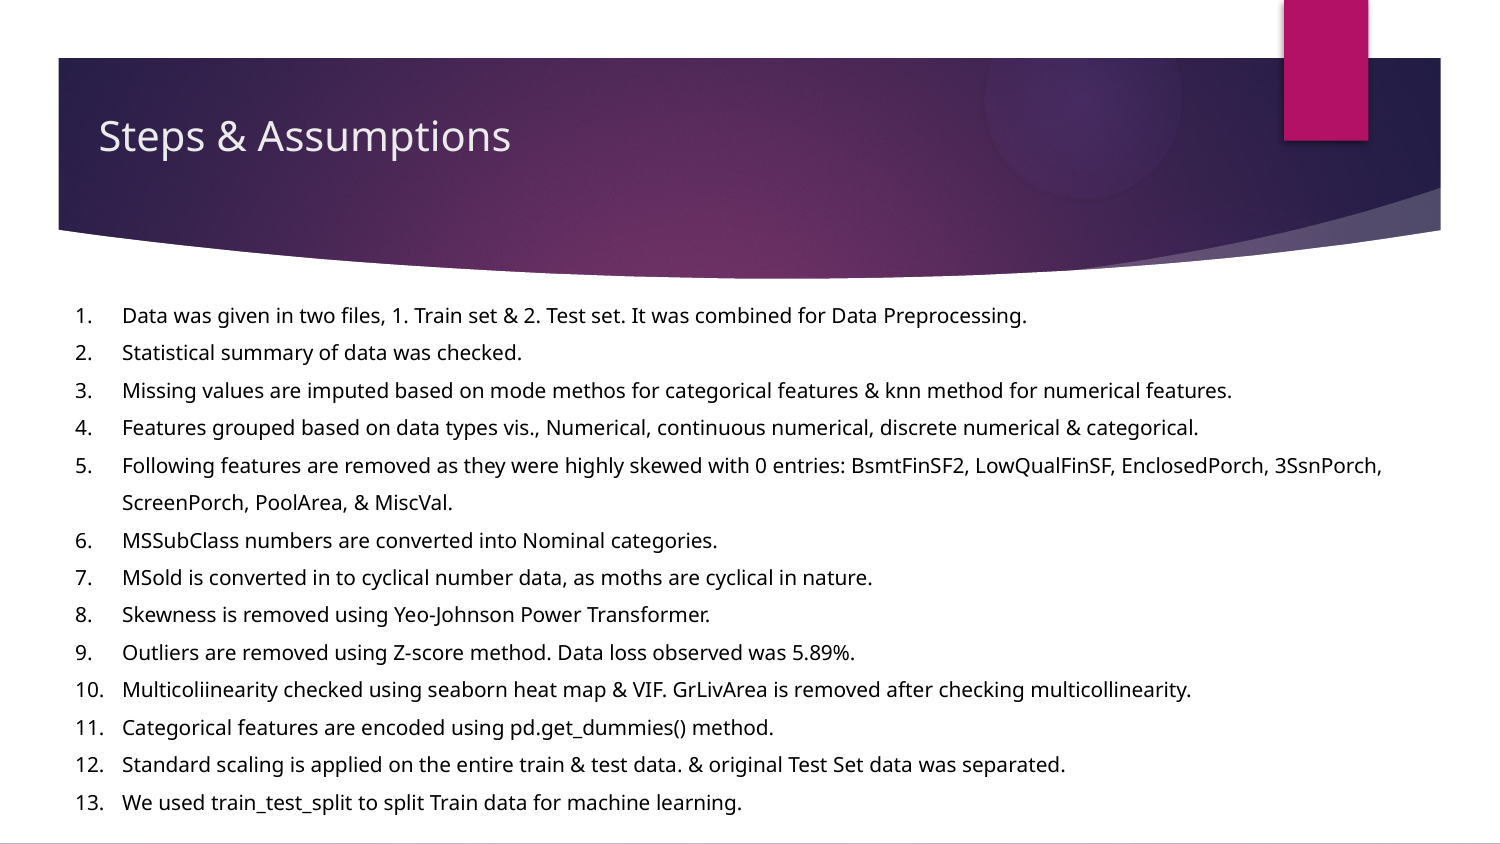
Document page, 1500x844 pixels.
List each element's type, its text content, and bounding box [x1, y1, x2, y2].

title Steps & Assumptions [83, 94, 1400, 182]
text_box Data was given in two files, 1. Train set & 2. Test set. It was combined for Data Preprocessing. Statistical summary of data was checked. Missing values are imputed based on mode methos for categorical features & knn method for numerical features. Features grouped based on data types vis., Numerical, continuous numerical, discrete numerical & categorical. Following features are removed as they were highly skewed with 0 entries: BsmtFinSF2, LowQualFinSF, EnclosedPorch, 3SsnPorch, ScreenPorch, PoolArea, & MiscVal. MSSubClass numbers are converted into Nominal categories. MSold is converted in to cyclical number data, as moths are cyclical in nature. Skewness is removed using Yeo-Johnson Power Transformer. Outliers are removed using Z-score method. Data loss observed was 5.89%. Multicoliinearity checked using seaborn heat map & VIF. GrLivArea is removed after checking multicollinearity. Categorical features are encoded using pd.get_dummies() method. Standard scaling is applied on the entire train & test data. & original Test Set data was separated. We used train_test_split to split Train data for machine learning. [60, 275, 1492, 830]
